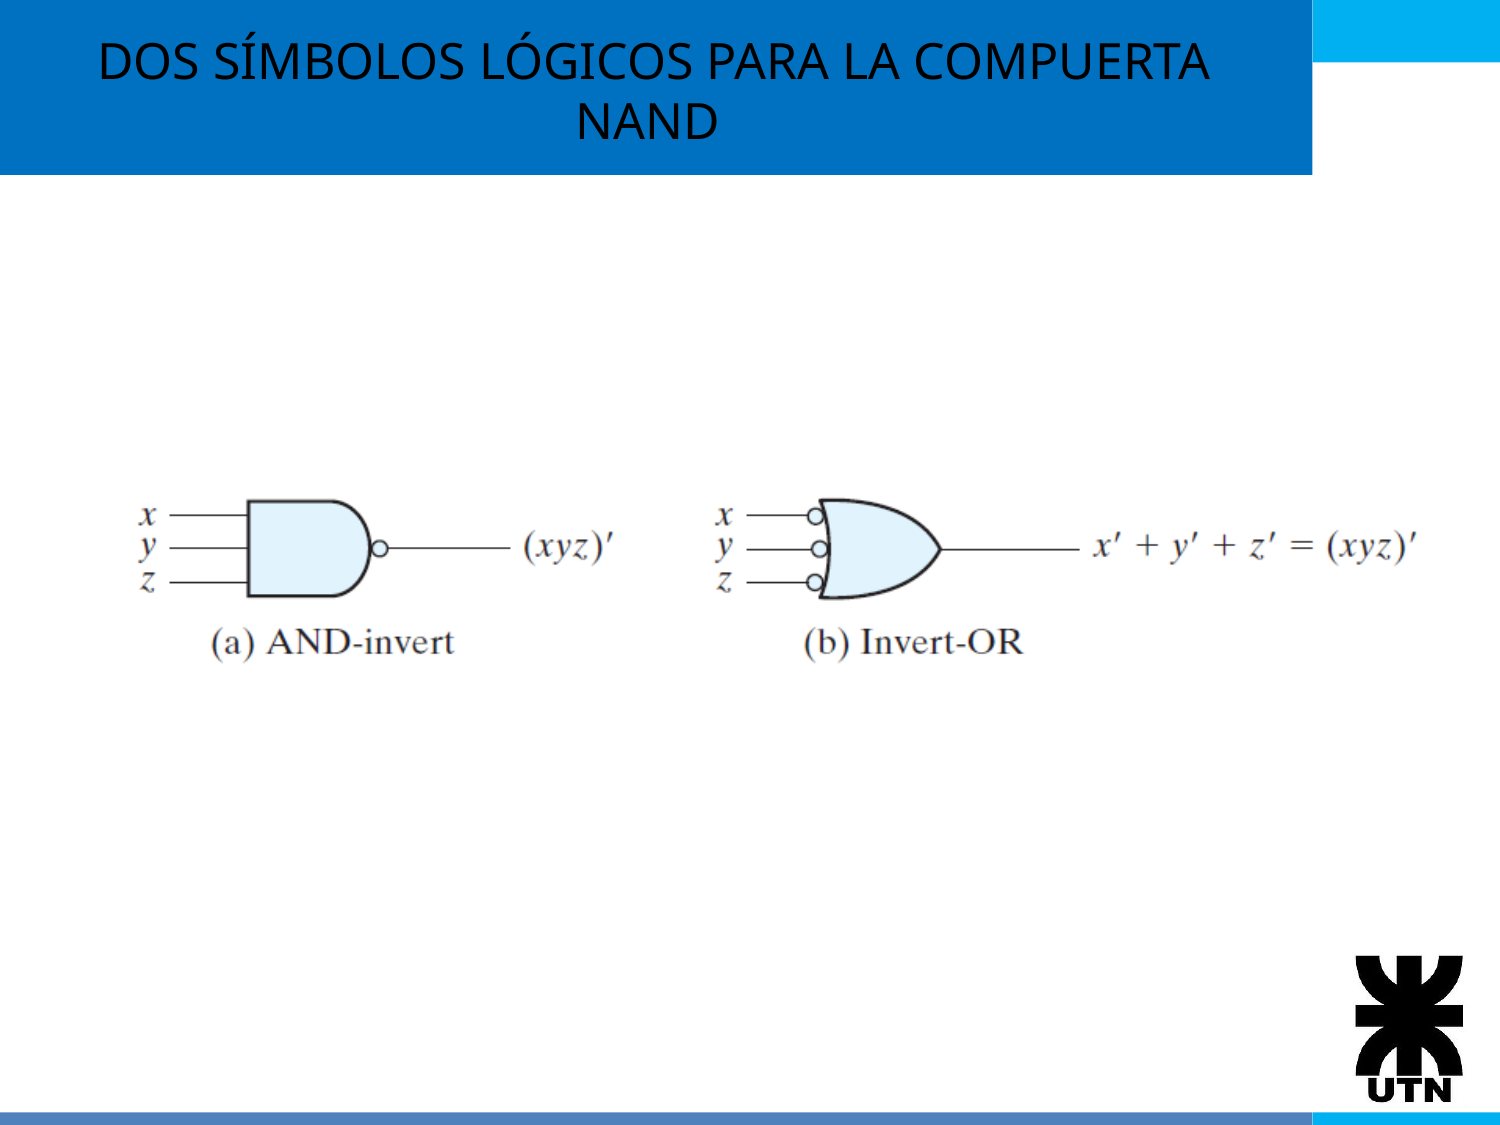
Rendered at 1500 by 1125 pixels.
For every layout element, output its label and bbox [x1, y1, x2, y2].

picture [65, 438, 1435, 687]
picture [1316, 940, 1500, 1107]
text_box [0, 0, 1500, 1125]
